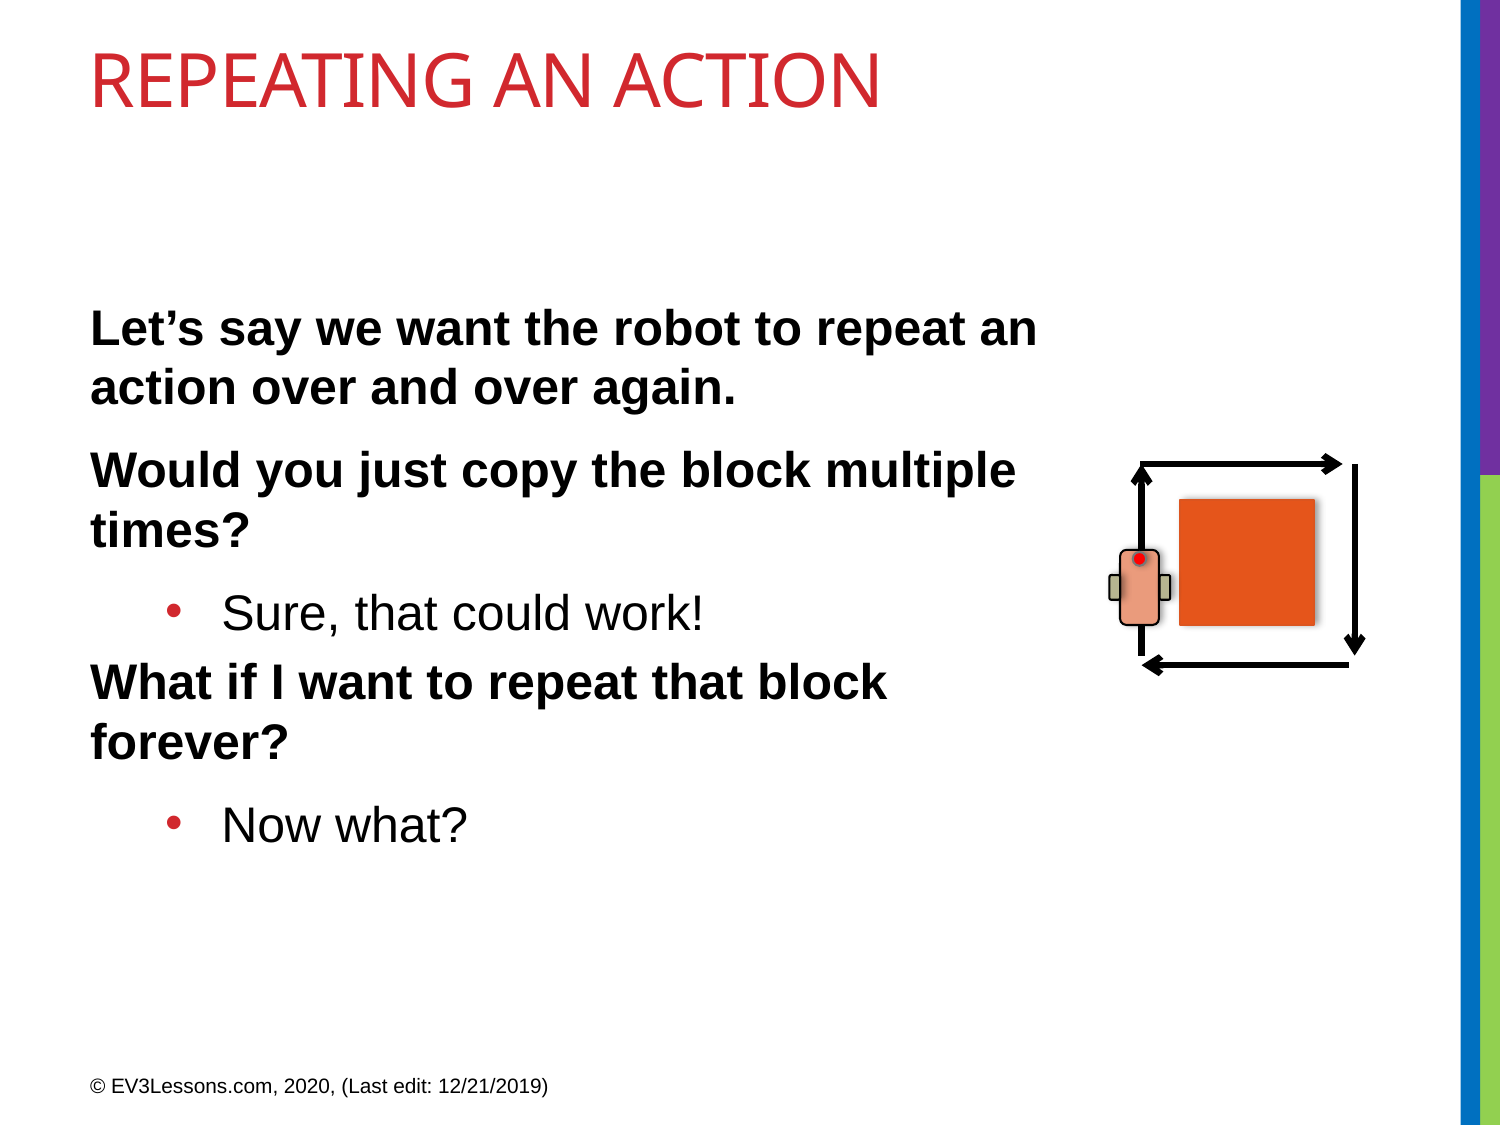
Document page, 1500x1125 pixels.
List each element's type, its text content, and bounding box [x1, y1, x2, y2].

footer © EV3Lessons.com, 2020, (Last edit: 12/21/2019) [75, 1065, 638, 1112]
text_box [1108, 549, 1171, 626]
list Let’s say we want the robot to repeat an action over and over again. Would you just copy the block multiple times? Sure, that could work! What if I want to repeat that block forever? Now what? [75, 287, 1067, 1005]
text_box [1179, 499, 1315, 626]
title Repeating an Action [73, 25, 1427, 250]
